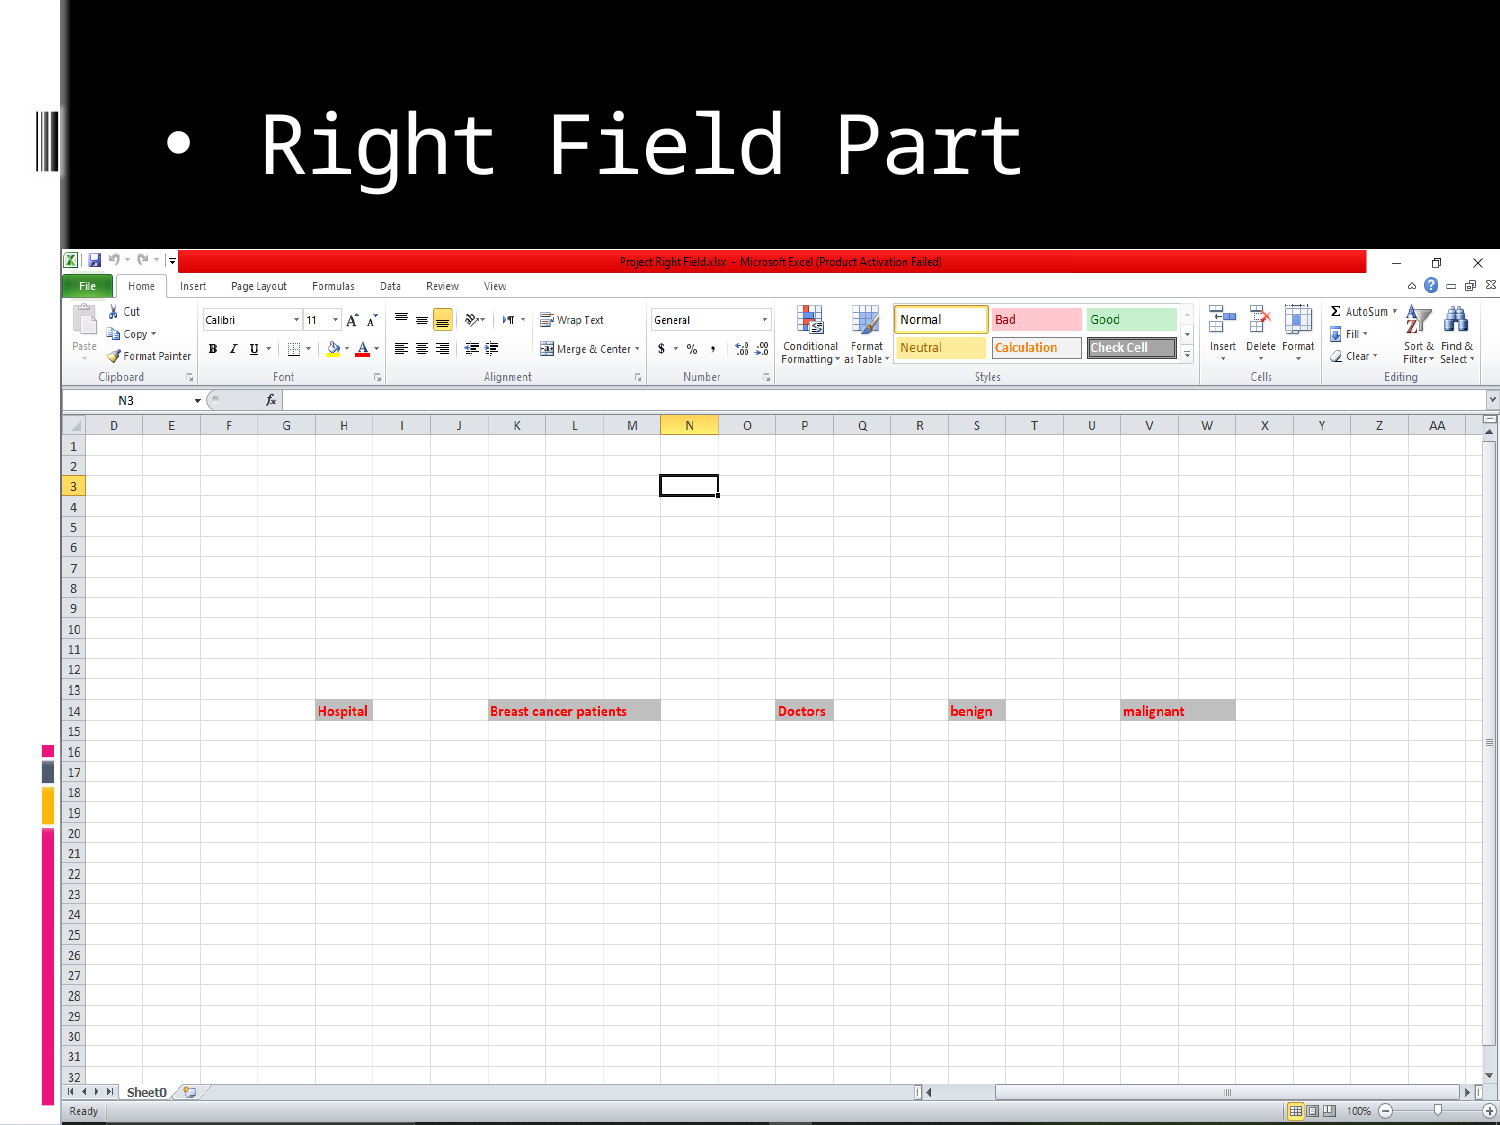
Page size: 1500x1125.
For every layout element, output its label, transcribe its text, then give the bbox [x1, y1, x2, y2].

title Right Field Part [150, 83, 1425, 234]
picture [61, 249, 1500, 1125]
